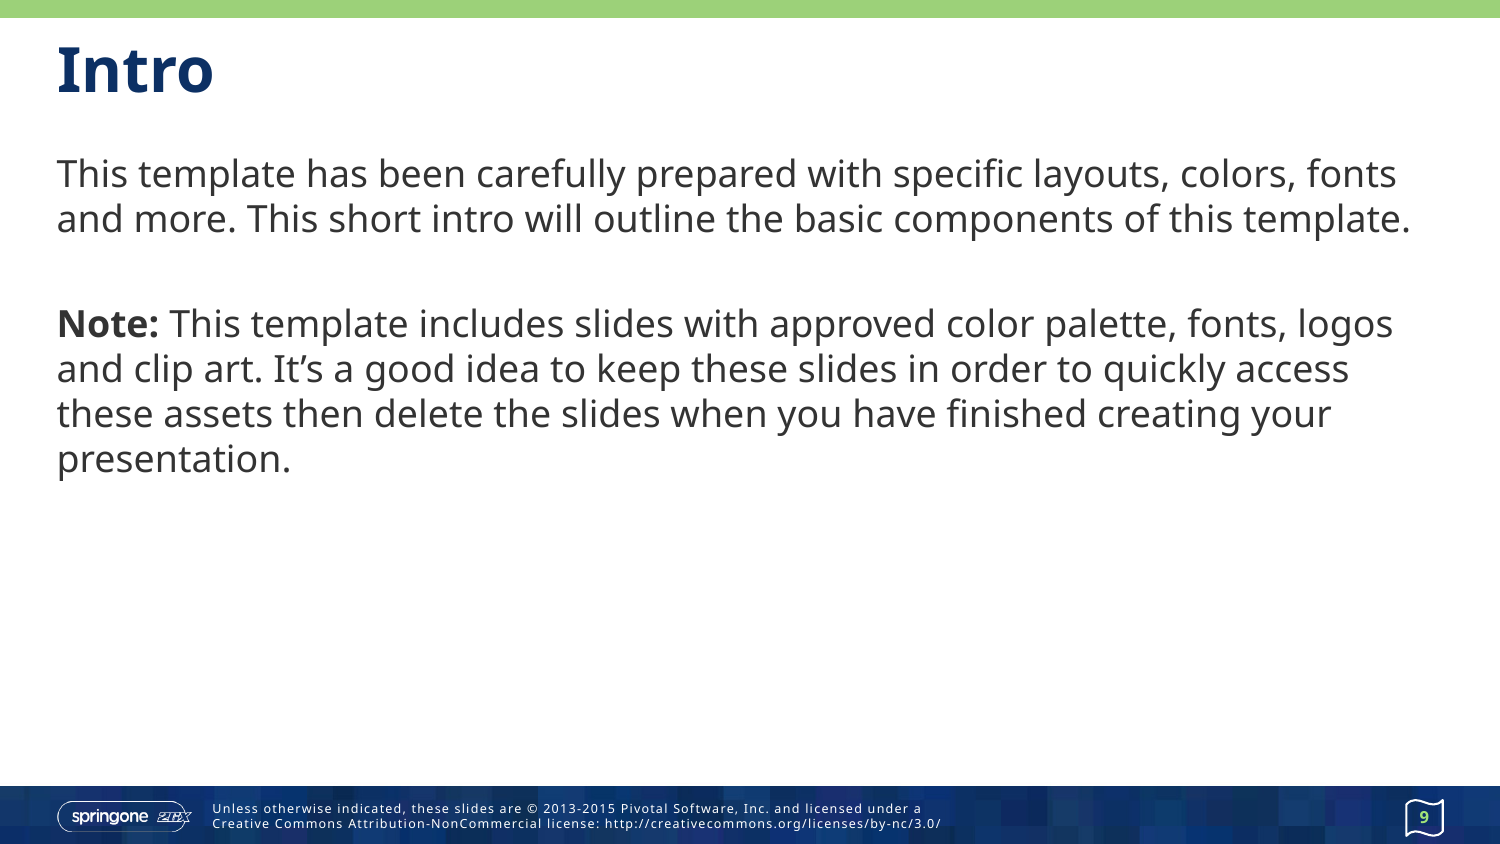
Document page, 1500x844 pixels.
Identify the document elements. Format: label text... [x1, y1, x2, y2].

list This template has been carefully prepared with specific layouts, colors, fonts and more. This short intro will outline the basic components of this template. Note: This template includes slides with approved color palette, fonts, logos and clip art. It’s a good idea to keep these slides in order to quickly access these assets then delete the slides when you have finished creating your presentation. [56, 150, 1444, 735]
slide_number 9 [1402, 795, 1447, 841]
picture [0, 18, 1500, 844]
title Intro [56, 25, 1445, 110]
